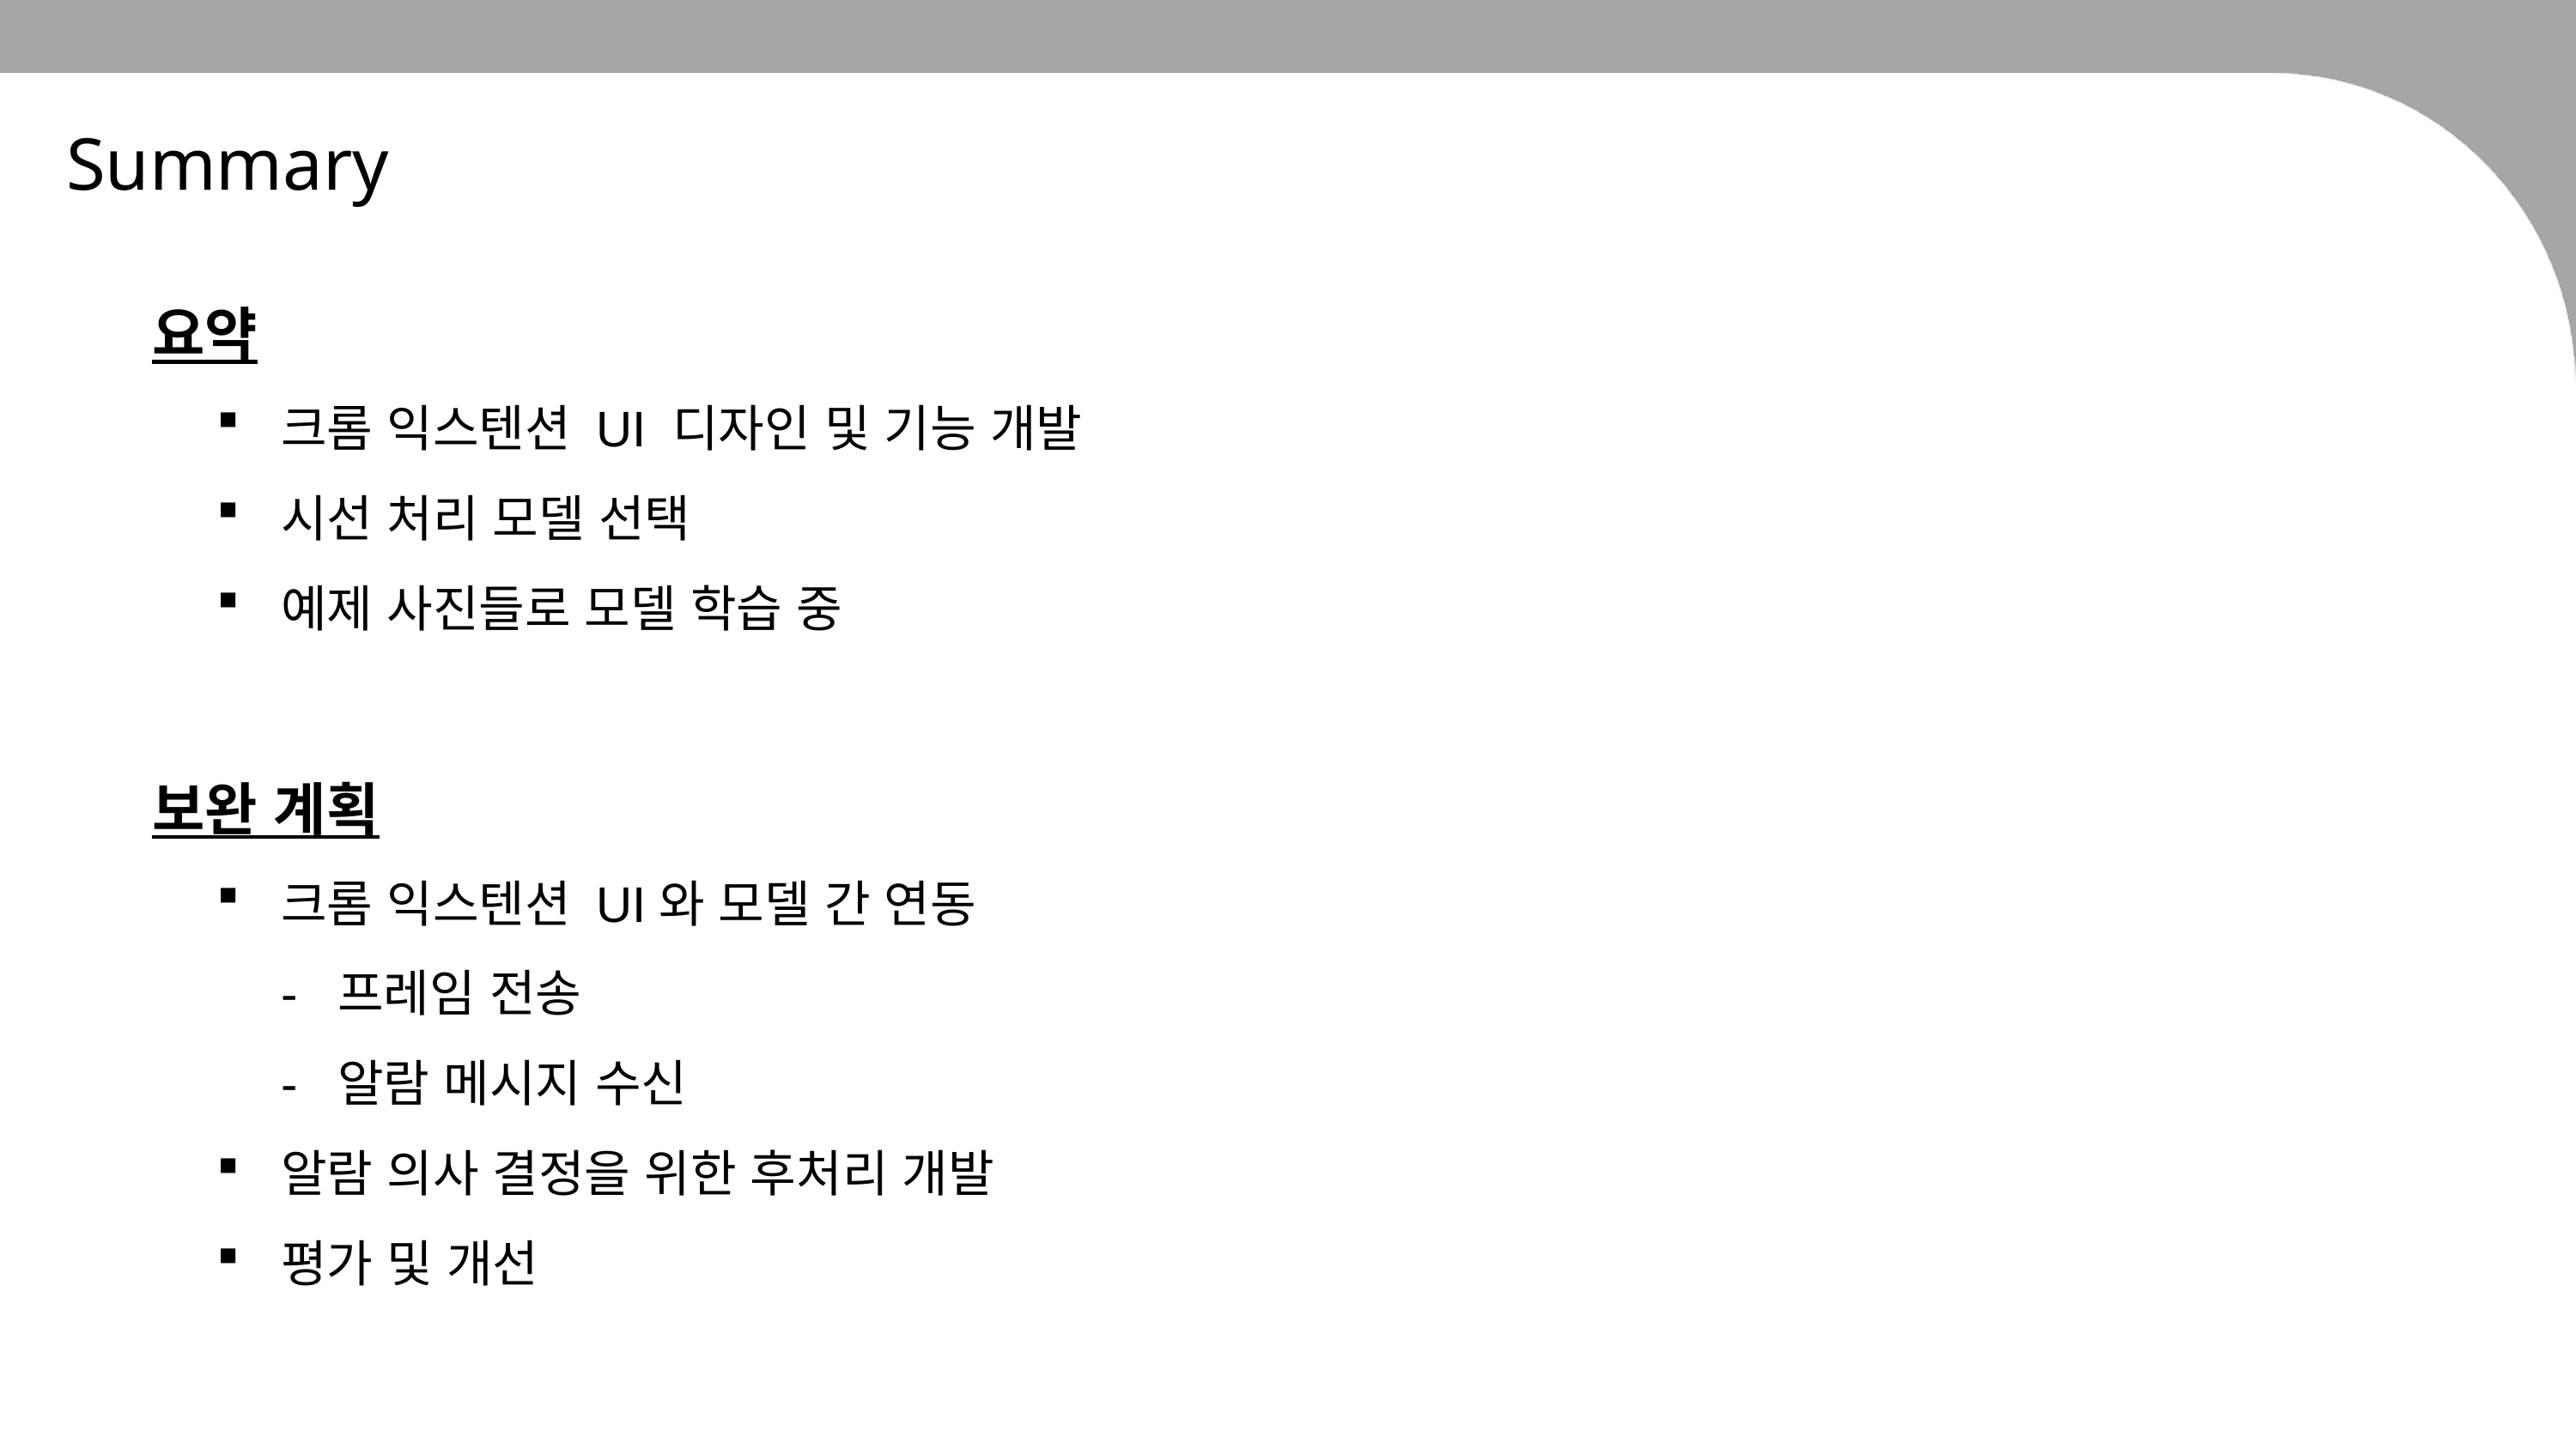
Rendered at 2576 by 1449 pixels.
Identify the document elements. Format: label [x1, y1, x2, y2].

text_box [0, 72, 2576, 1449]
